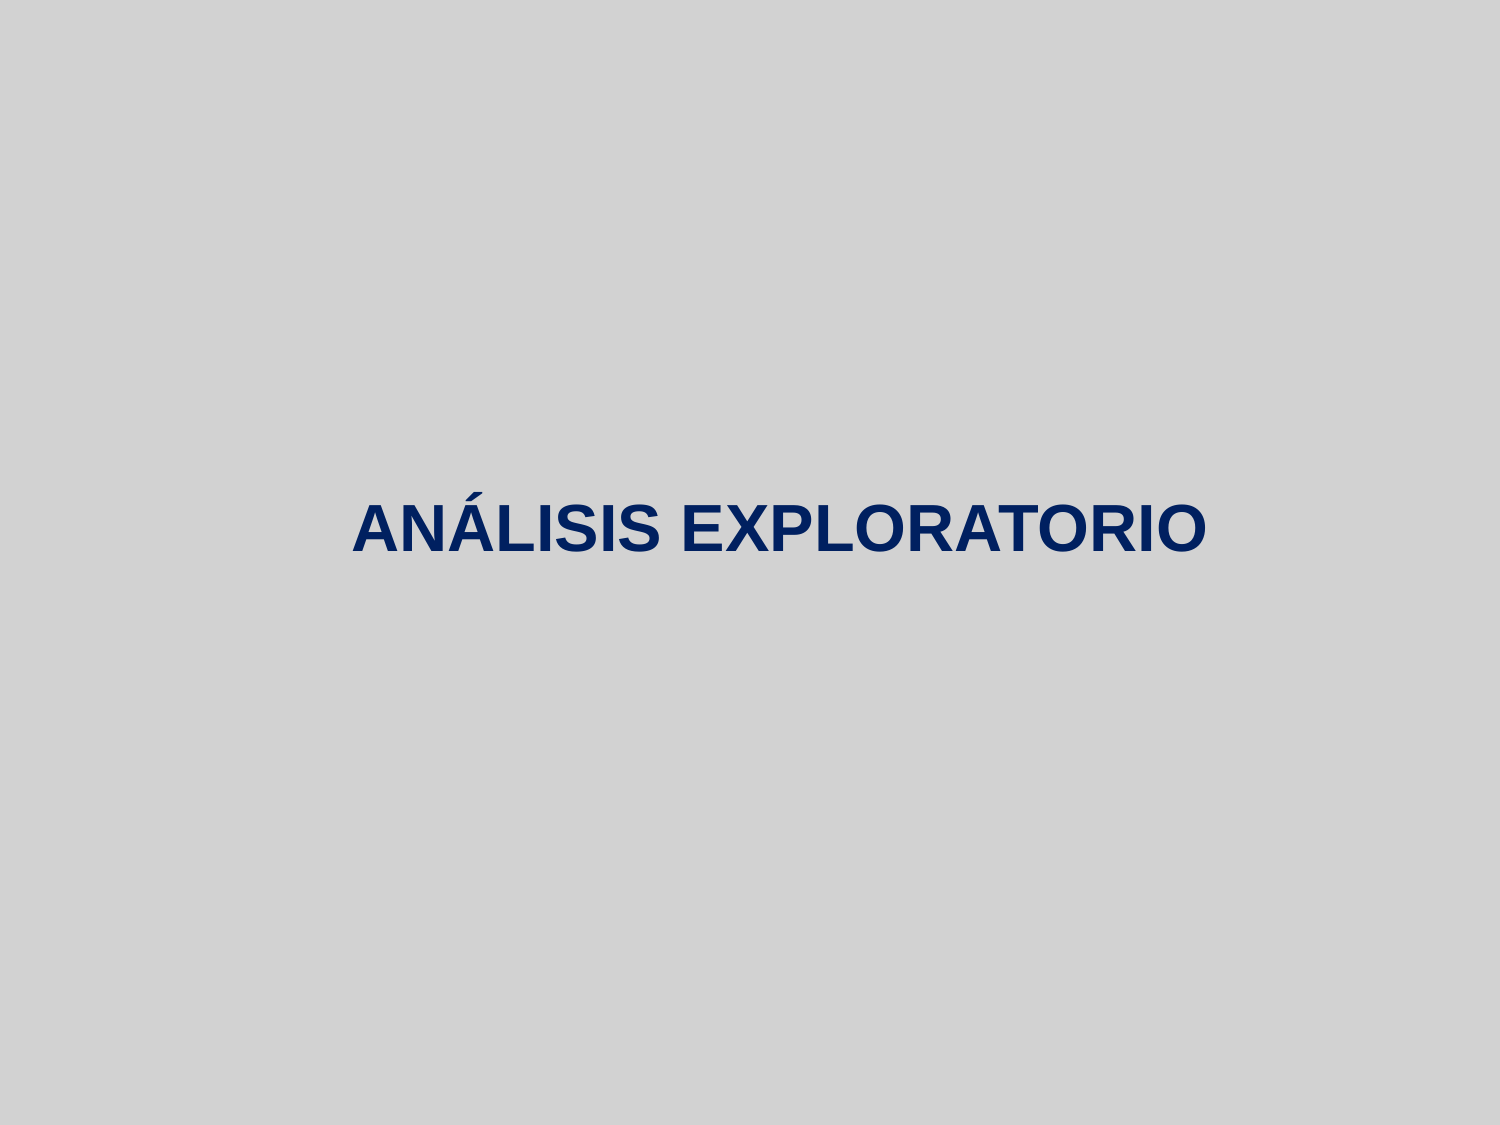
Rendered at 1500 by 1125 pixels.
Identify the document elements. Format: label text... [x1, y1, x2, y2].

list ANÁLISIS EXPLORATORIO [225, 476, 1500, 723]
